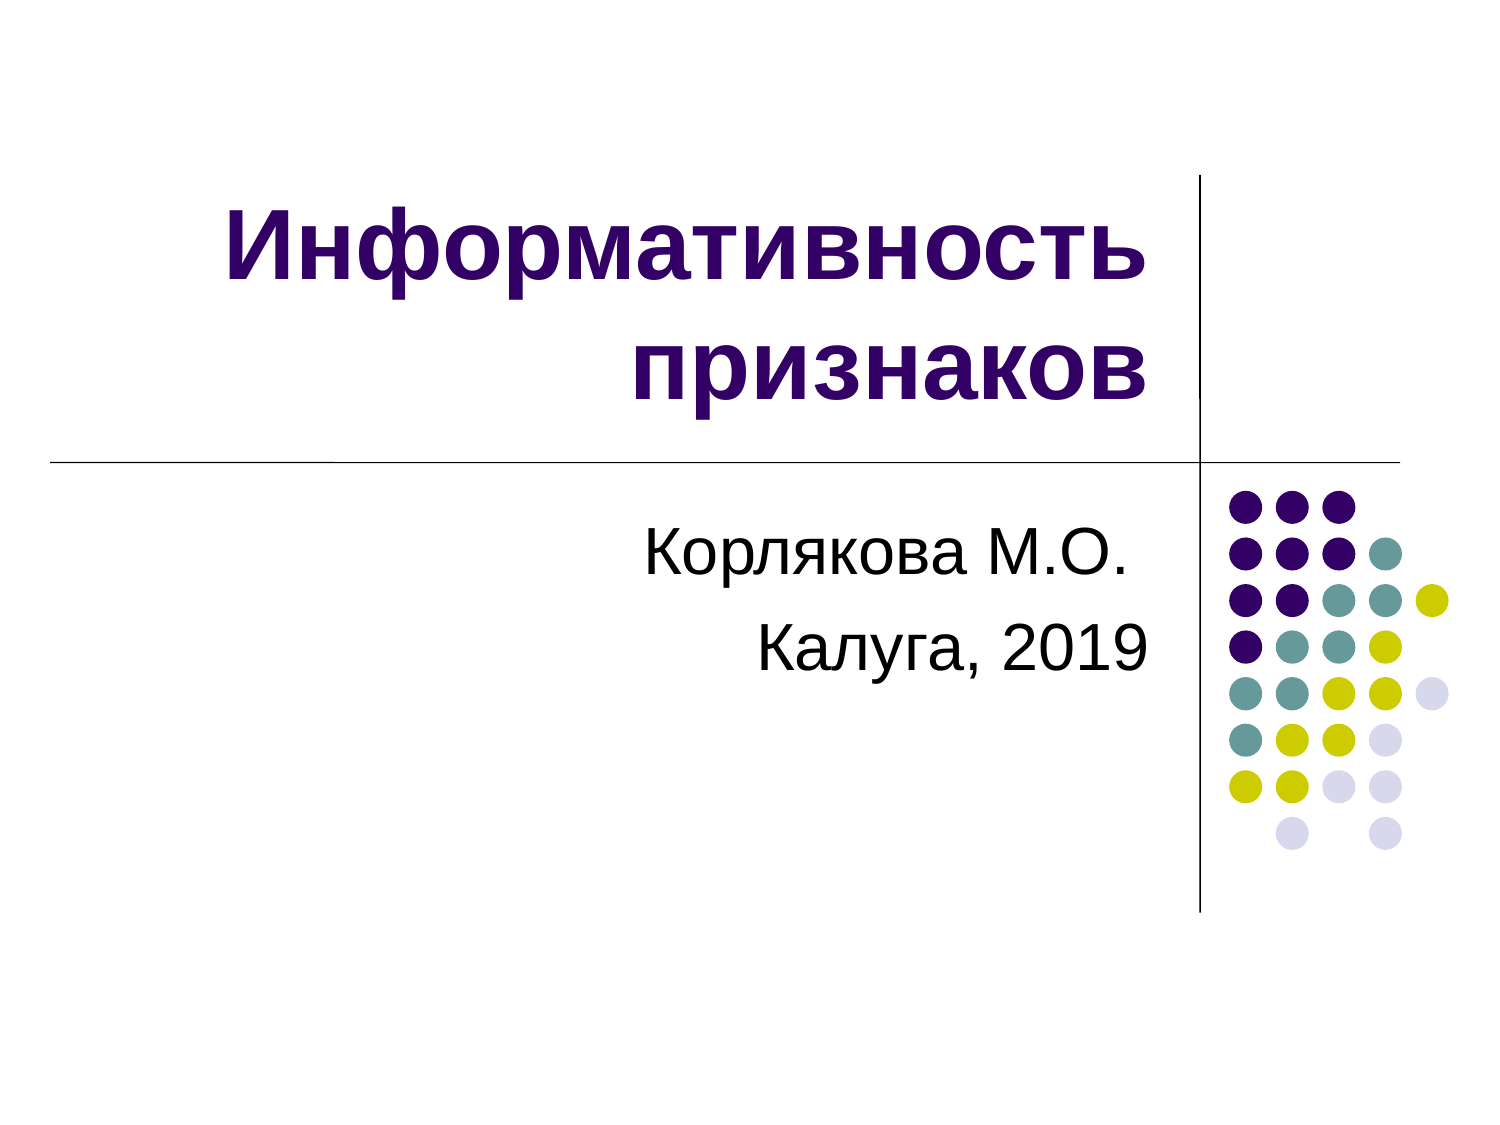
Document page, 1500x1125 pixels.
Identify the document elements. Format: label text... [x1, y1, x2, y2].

text_box Корлякова М.О. Калуга, 2019 [139, 500, 1165, 888]
text_box Информативность признаков [51, 76, 1165, 427]
